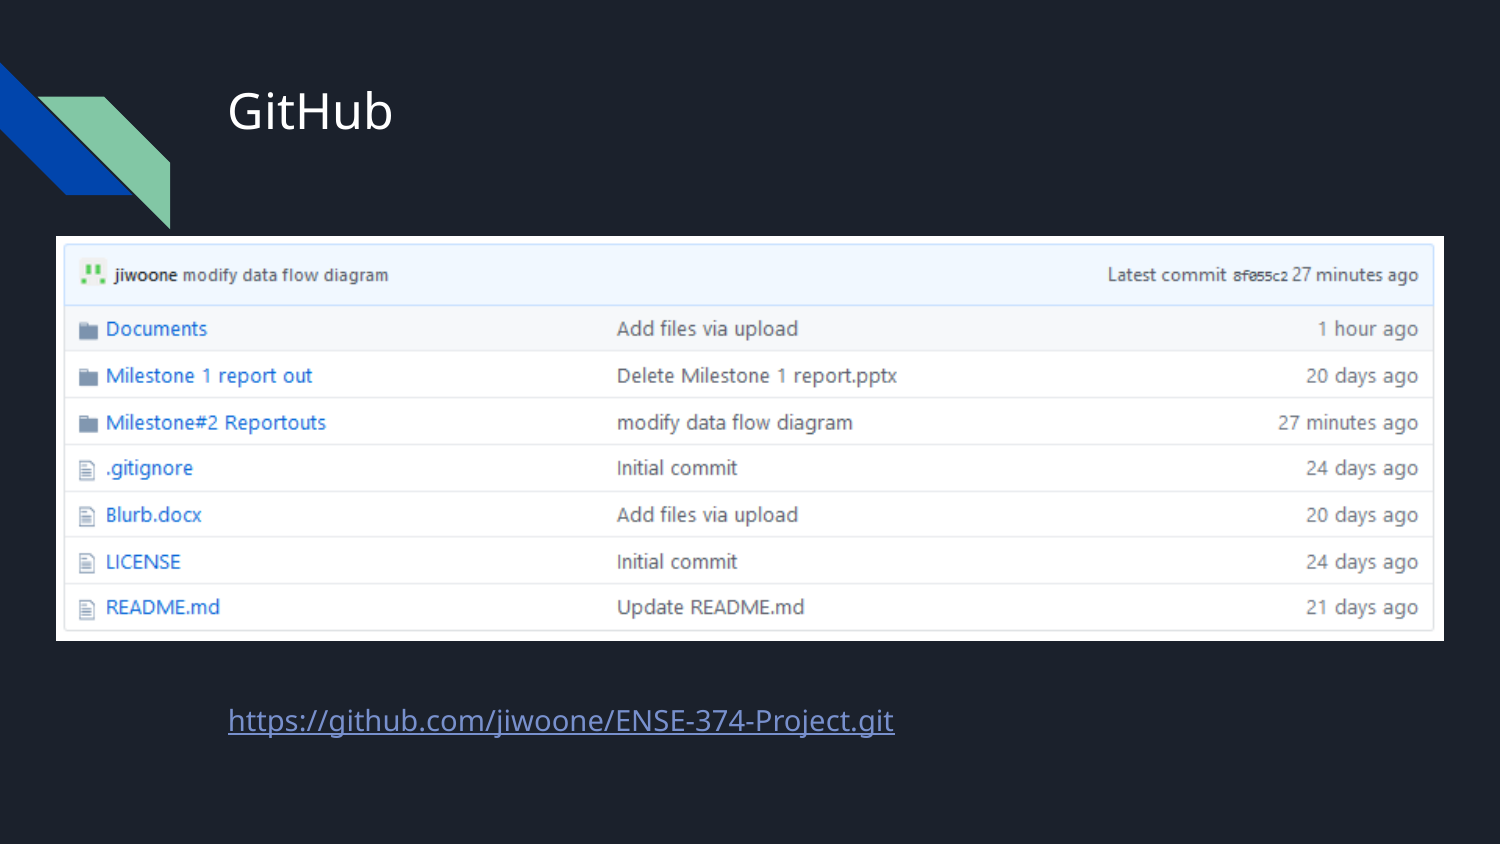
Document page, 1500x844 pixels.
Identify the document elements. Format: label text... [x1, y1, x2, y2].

title GitHub [212, 64, 1368, 215]
list https://github.com/jiwoone/ENSE-374-Project.git [212, 686, 1368, 844]
picture [56, 236, 1444, 642]
